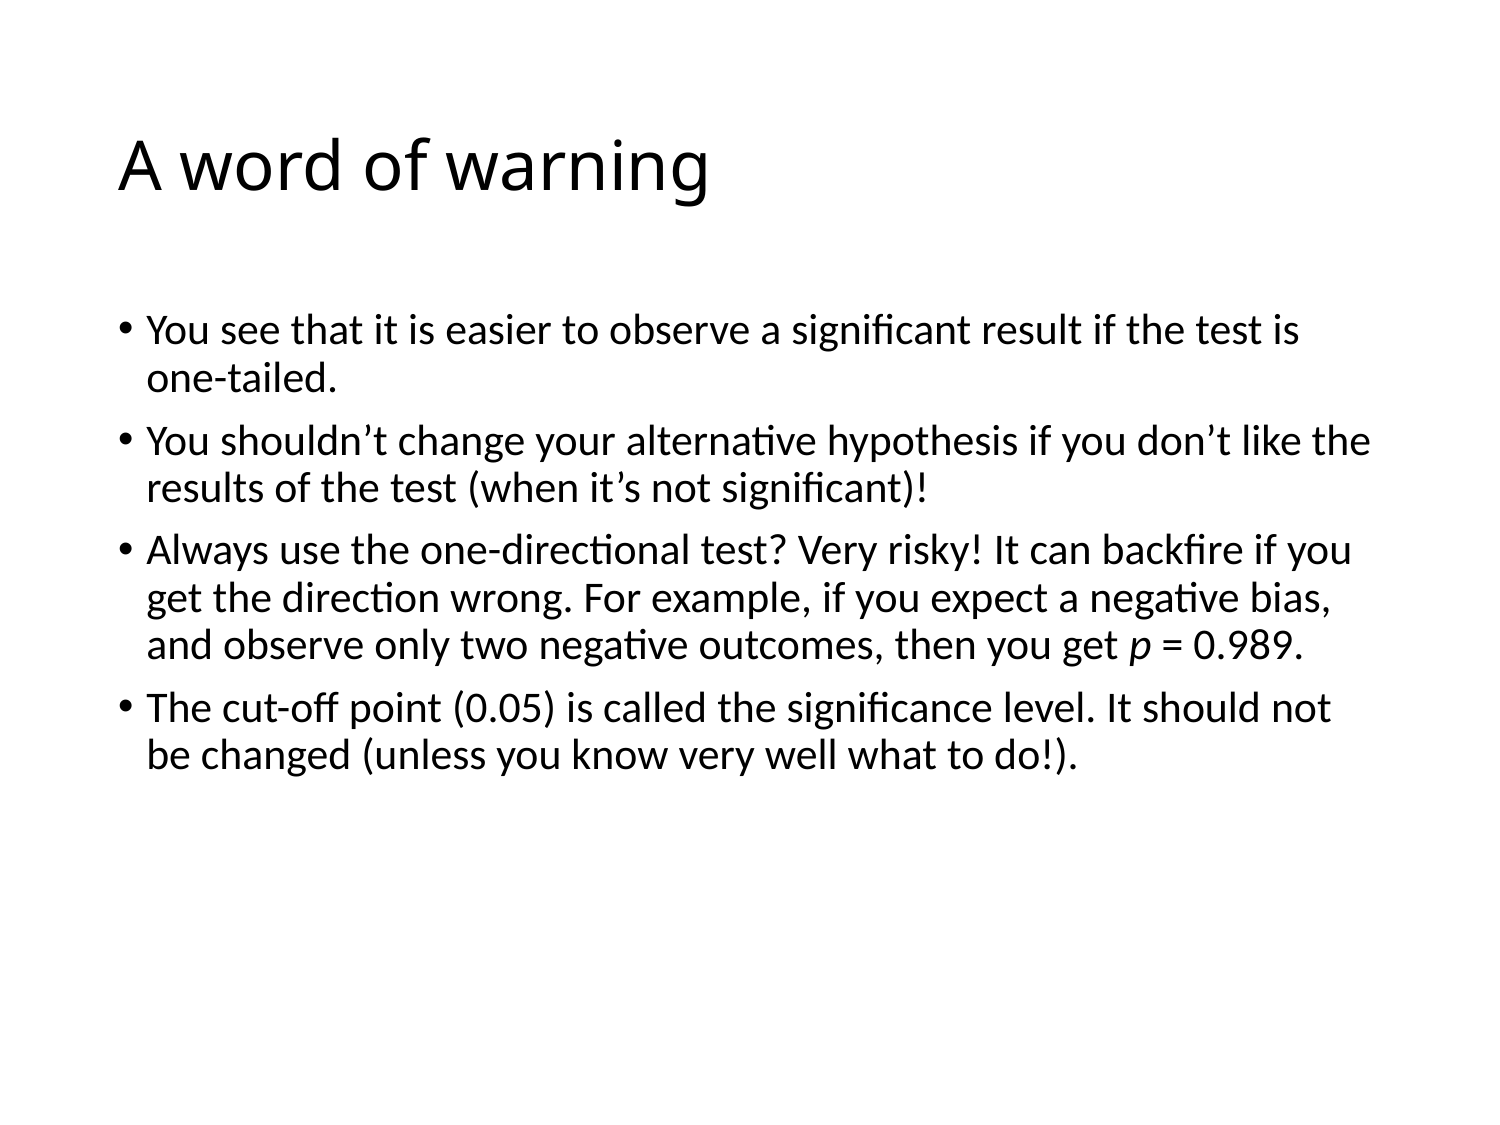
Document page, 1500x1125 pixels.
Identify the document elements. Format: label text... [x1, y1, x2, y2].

list You see that it is easier to observe a significant result if the test is one-tailed. You shouldn’t change your alternative hypothesis if you don’t like the results of the test (when it’s not significant)! Always use the one-directional test? Very risky! It can backfire if you get the direction wrong. For example, if you expect a negative bias, and observe only two negative outcomes, then you get p = 0.989. The cut-off point (0.05) is called the significance level. It should not be changed (unless you know very well what to do!). [103, 299, 1397, 1014]
title A word of warning [103, 59, 1397, 278]
